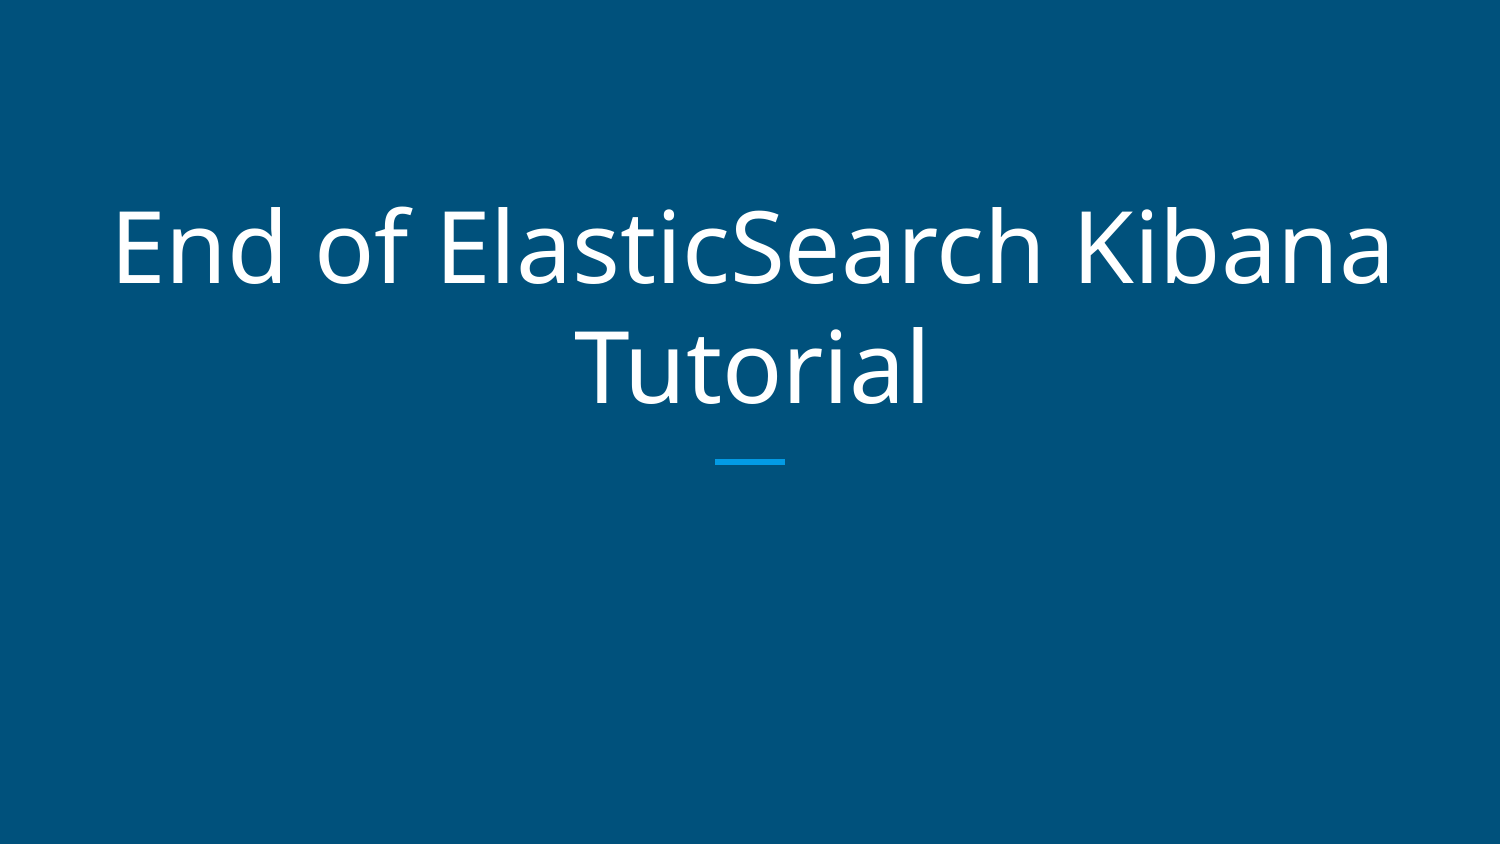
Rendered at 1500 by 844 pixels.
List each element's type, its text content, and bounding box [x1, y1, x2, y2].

picture [790, 229, 835, 283]
picture [1142, 210, 1151, 220]
picture [499, 208, 507, 282]
picture [174, 229, 218, 282]
title End of ElasticSearch Kibana Tutorial [78, 289, 1428, 439]
picture [233, 208, 279, 283]
picture [622, 218, 653, 283]
picture [688, 229, 725, 283]
picture [846, 229, 888, 283]
picture [1168, 208, 1214, 283]
picture [942, 229, 979, 283]
picture [1286, 229, 1330, 282]
picture [521, 229, 563, 283]
picture [736, 211, 780, 283]
picture [1143, 230, 1151, 282]
picture [376, 207, 412, 282]
picture [906, 229, 936, 282]
picture [1082, 212, 1132, 282]
picture [320, 229, 369, 283]
picture [993, 208, 1037, 282]
picture [445, 212, 484, 282]
picture [665, 230, 673, 282]
picture [1344, 229, 1386, 283]
picture [578, 229, 615, 283]
picture [120, 212, 159, 282]
picture [664, 210, 673, 220]
picture [1226, 229, 1268, 283]
